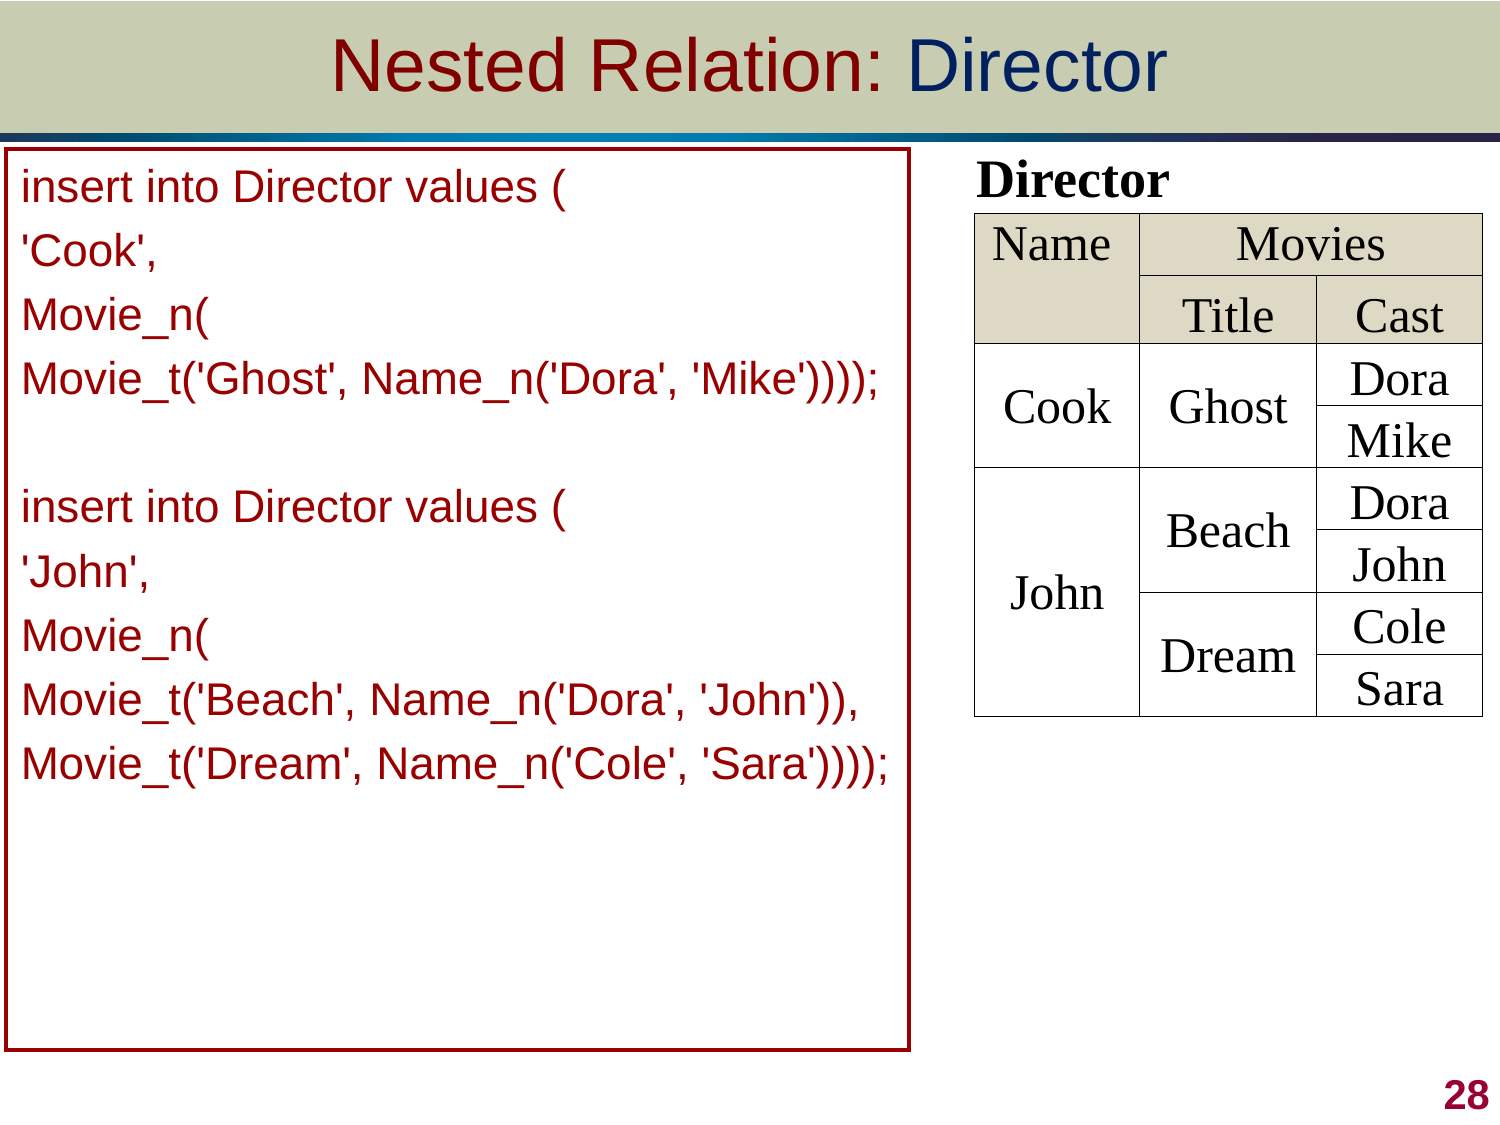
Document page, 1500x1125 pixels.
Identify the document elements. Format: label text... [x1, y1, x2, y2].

table_cell Cole [1317, 593, 1482, 654]
table_cell Title [1140, 276, 1316, 343]
text_box insert into Director values ( 'Cook', Movie_n( Movie_t('Ghost', Name_n('Dora', 'Mike')))); insert into Director values ( 'John', Movie_n( Movie_t('Beach', Name_n('Dora', 'John')), Movie_t('Dream', Name_n('Cole', 'Sara')))); [5, 148, 910, 1050]
picture [0, 133, 99, 142]
table_header Director [975, 147, 1482, 213]
table_cell Dora [1317, 344, 1482, 405]
table_cell Name [975, 214, 1139, 343]
table_cell Ghost [1140, 344, 1316, 467]
table_cell Dream [1140, 593, 1316, 716]
table_cell Mike [1317, 406, 1482, 467]
table_cell Beach [1140, 468, 1316, 592]
title Nested Relation: Director [0, 0, 1500, 124]
slide_number 28 [1192, 1049, 1500, 1125]
table_cell Sara [1317, 655, 1482, 716]
table_cell John [975, 468, 1139, 716]
table_cell Cook [975, 344, 1139, 467]
table_cell Dora [1317, 468, 1482, 529]
table_cell Movies [1140, 214, 1482, 275]
table_cell Cast [1317, 276, 1482, 343]
table_cell John [1317, 530, 1482, 592]
picture [1045, 133, 1500, 142]
